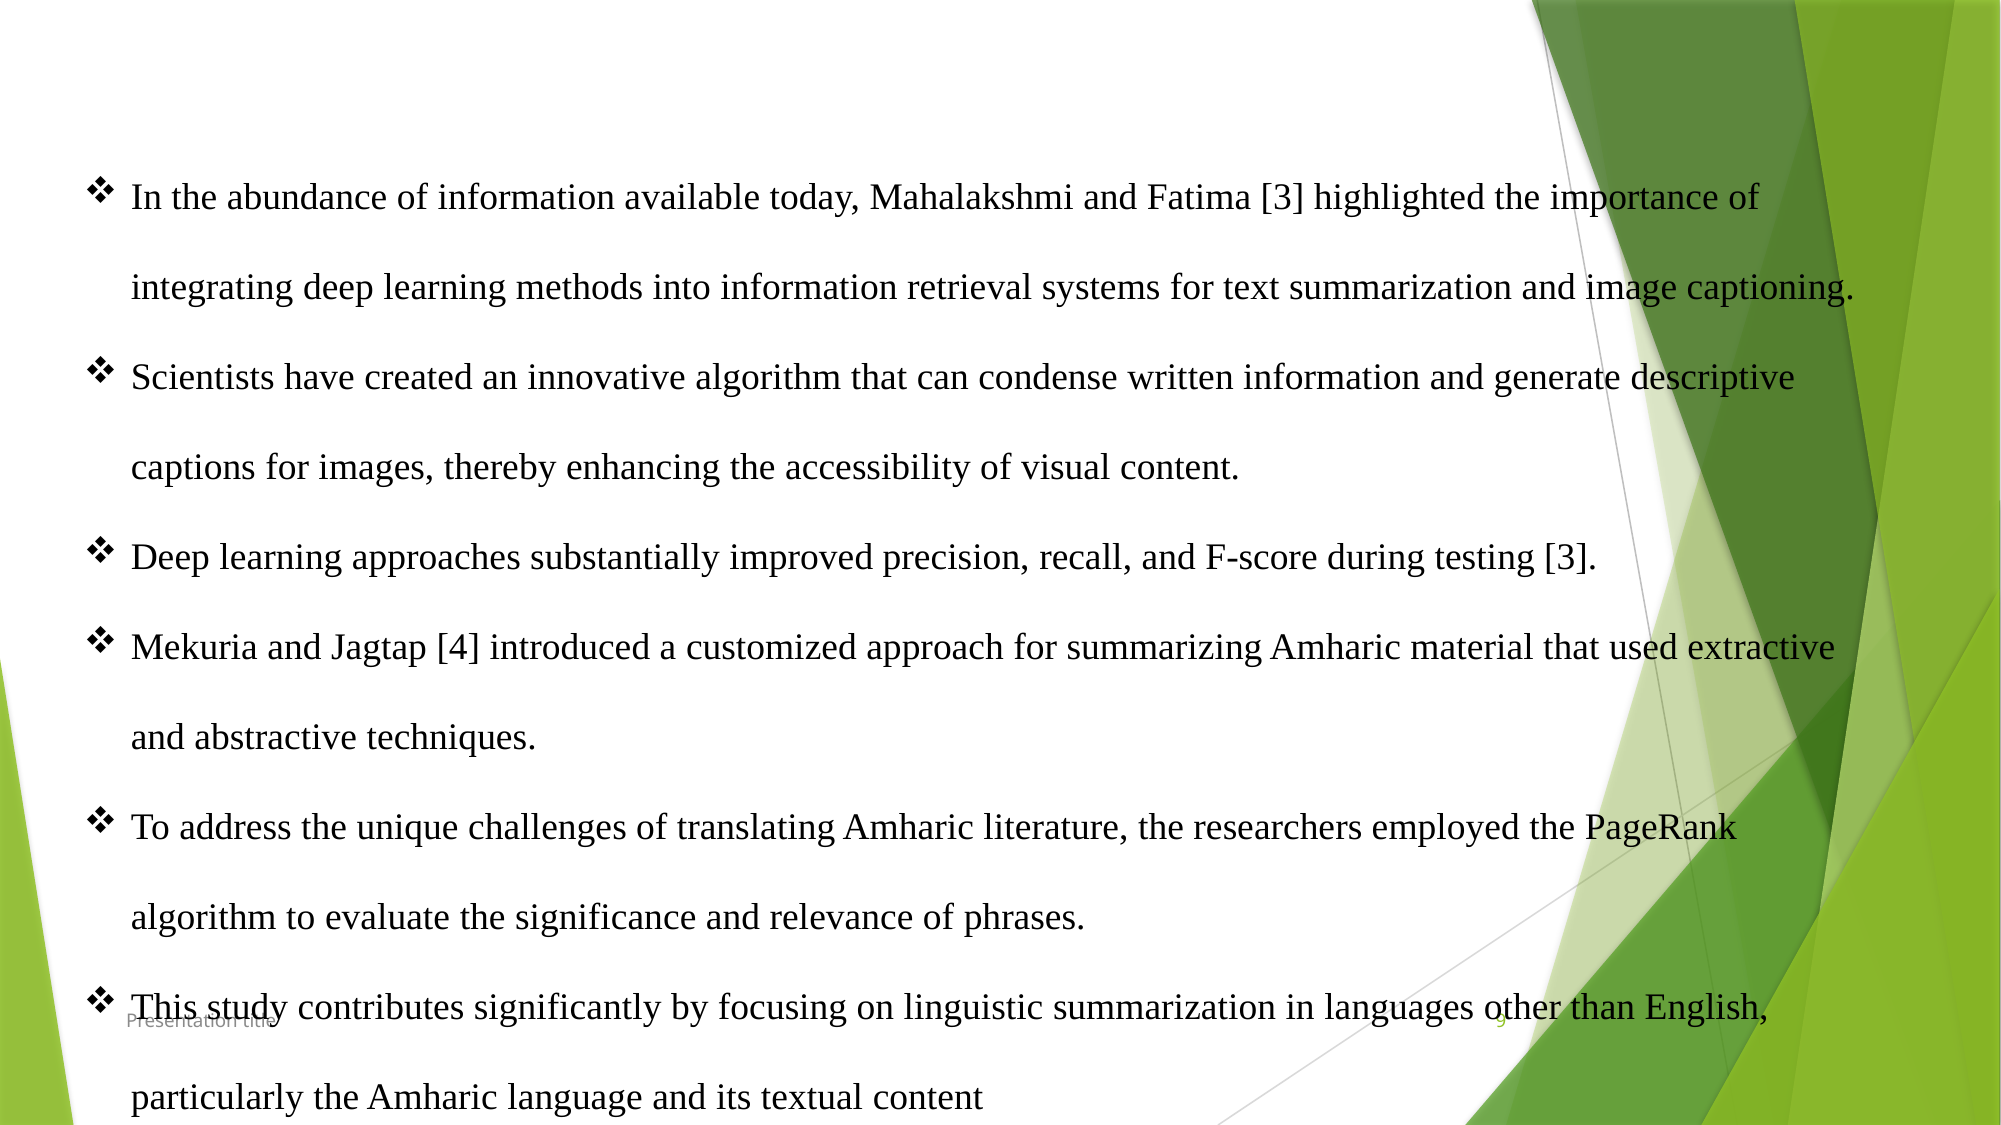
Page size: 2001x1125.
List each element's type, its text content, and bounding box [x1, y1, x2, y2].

text_box In the abundance of information available today, Mahalakshmi and Fatima [3] highlighted the importance of integrating deep learning methods into information retrieval systems for text summarization and image captioning. Scientists have created an innovative algorithm that can condense written information and generate descriptive captions for images, thereby enhancing the accessibility of visual content. Deep learning approaches substantially improved precision, recall, and F-score during testing [3]. Mekuria and Jagtap [4] introduced a customized approach for summarizing Amharic material that used extractive and abstractive techniques. To address the unique challenges of translating Amharic literature, the researchers employed the PageRank algorithm to evaluate the significance and relevance of phrases. This study contributes significantly by focusing on linguistic summarization in languages other than English, particularly the Amharic language and its textual content [69, 119, 1873, 1125]
